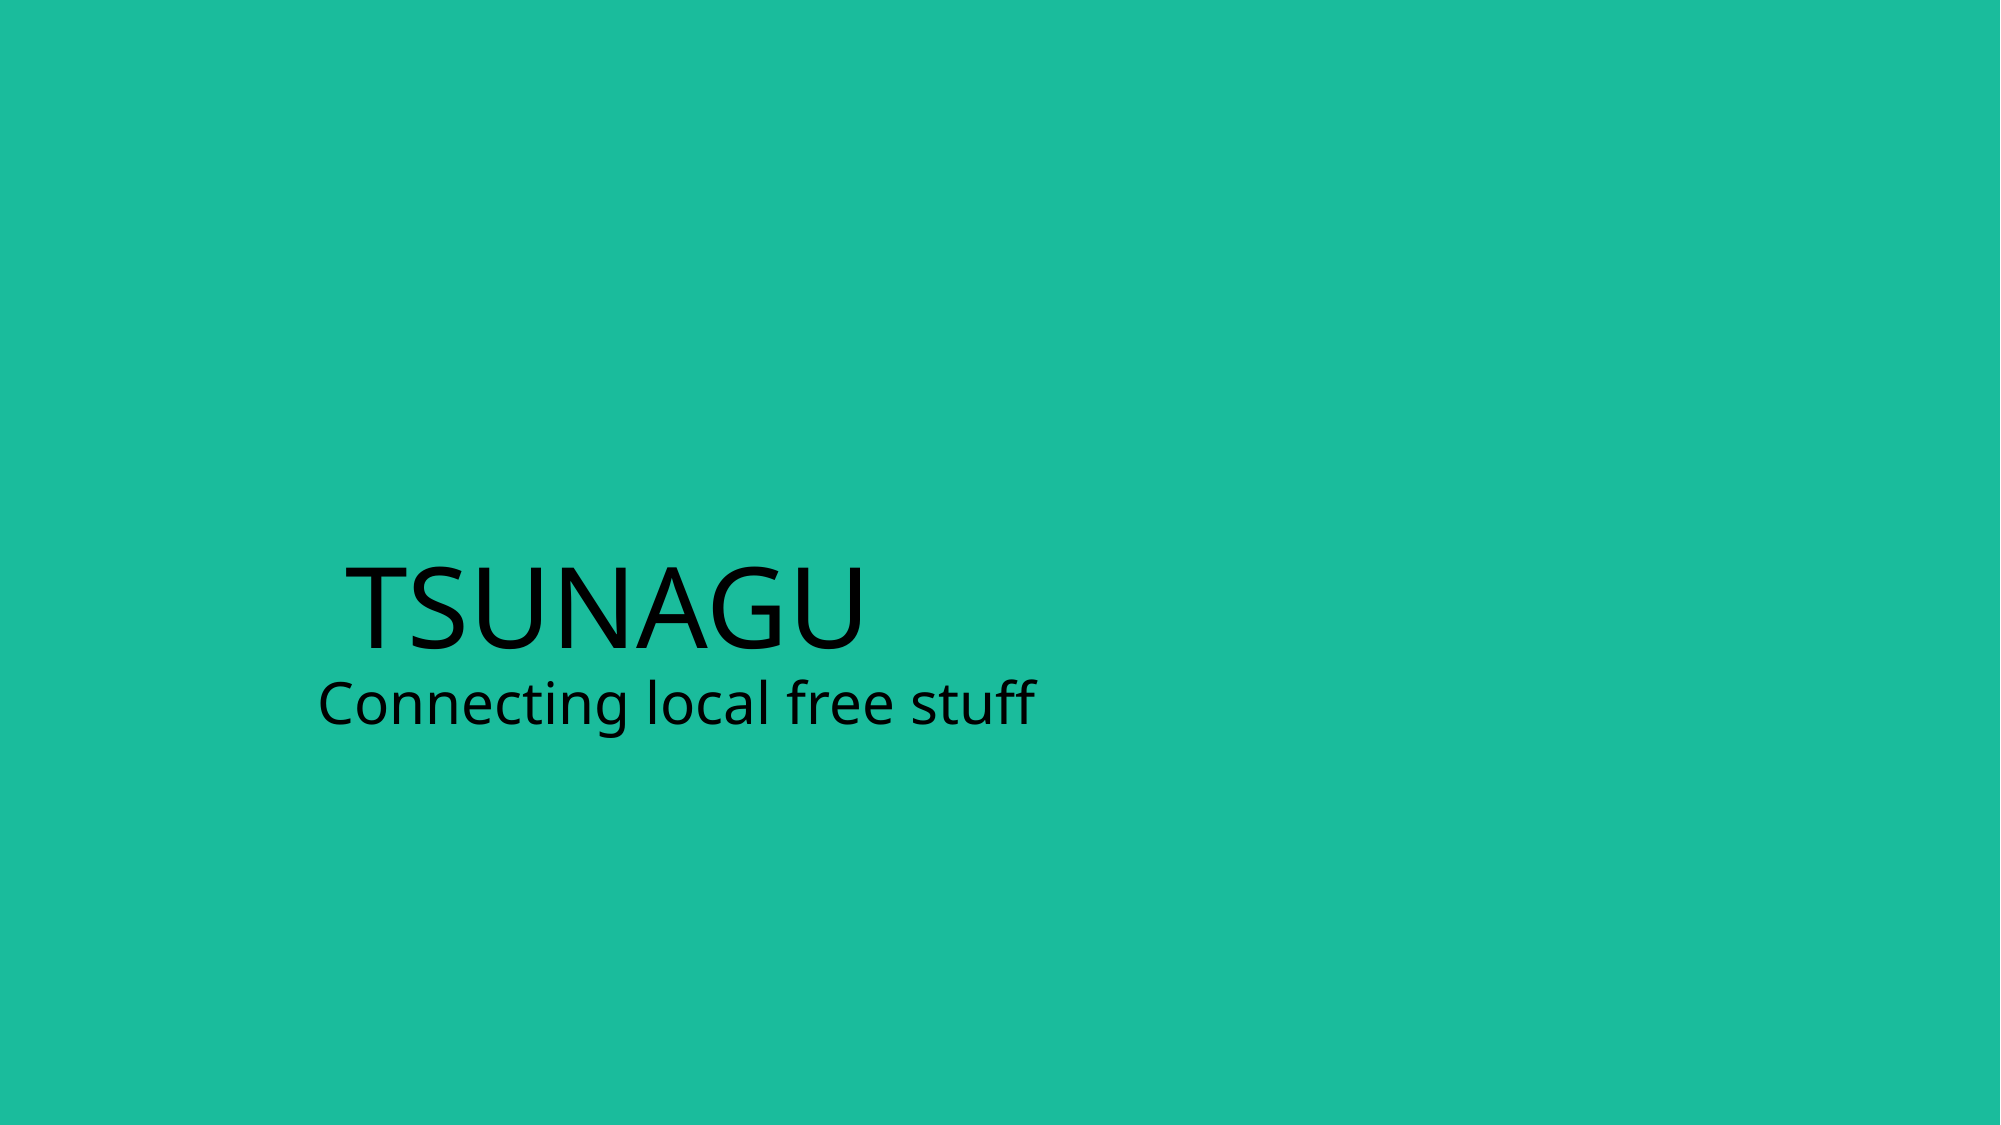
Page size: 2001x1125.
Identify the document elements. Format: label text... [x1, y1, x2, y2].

text_box Connecting local free stuff [303, 658, 1051, 744]
text_box TSUNAGU [330, 529, 886, 658]
